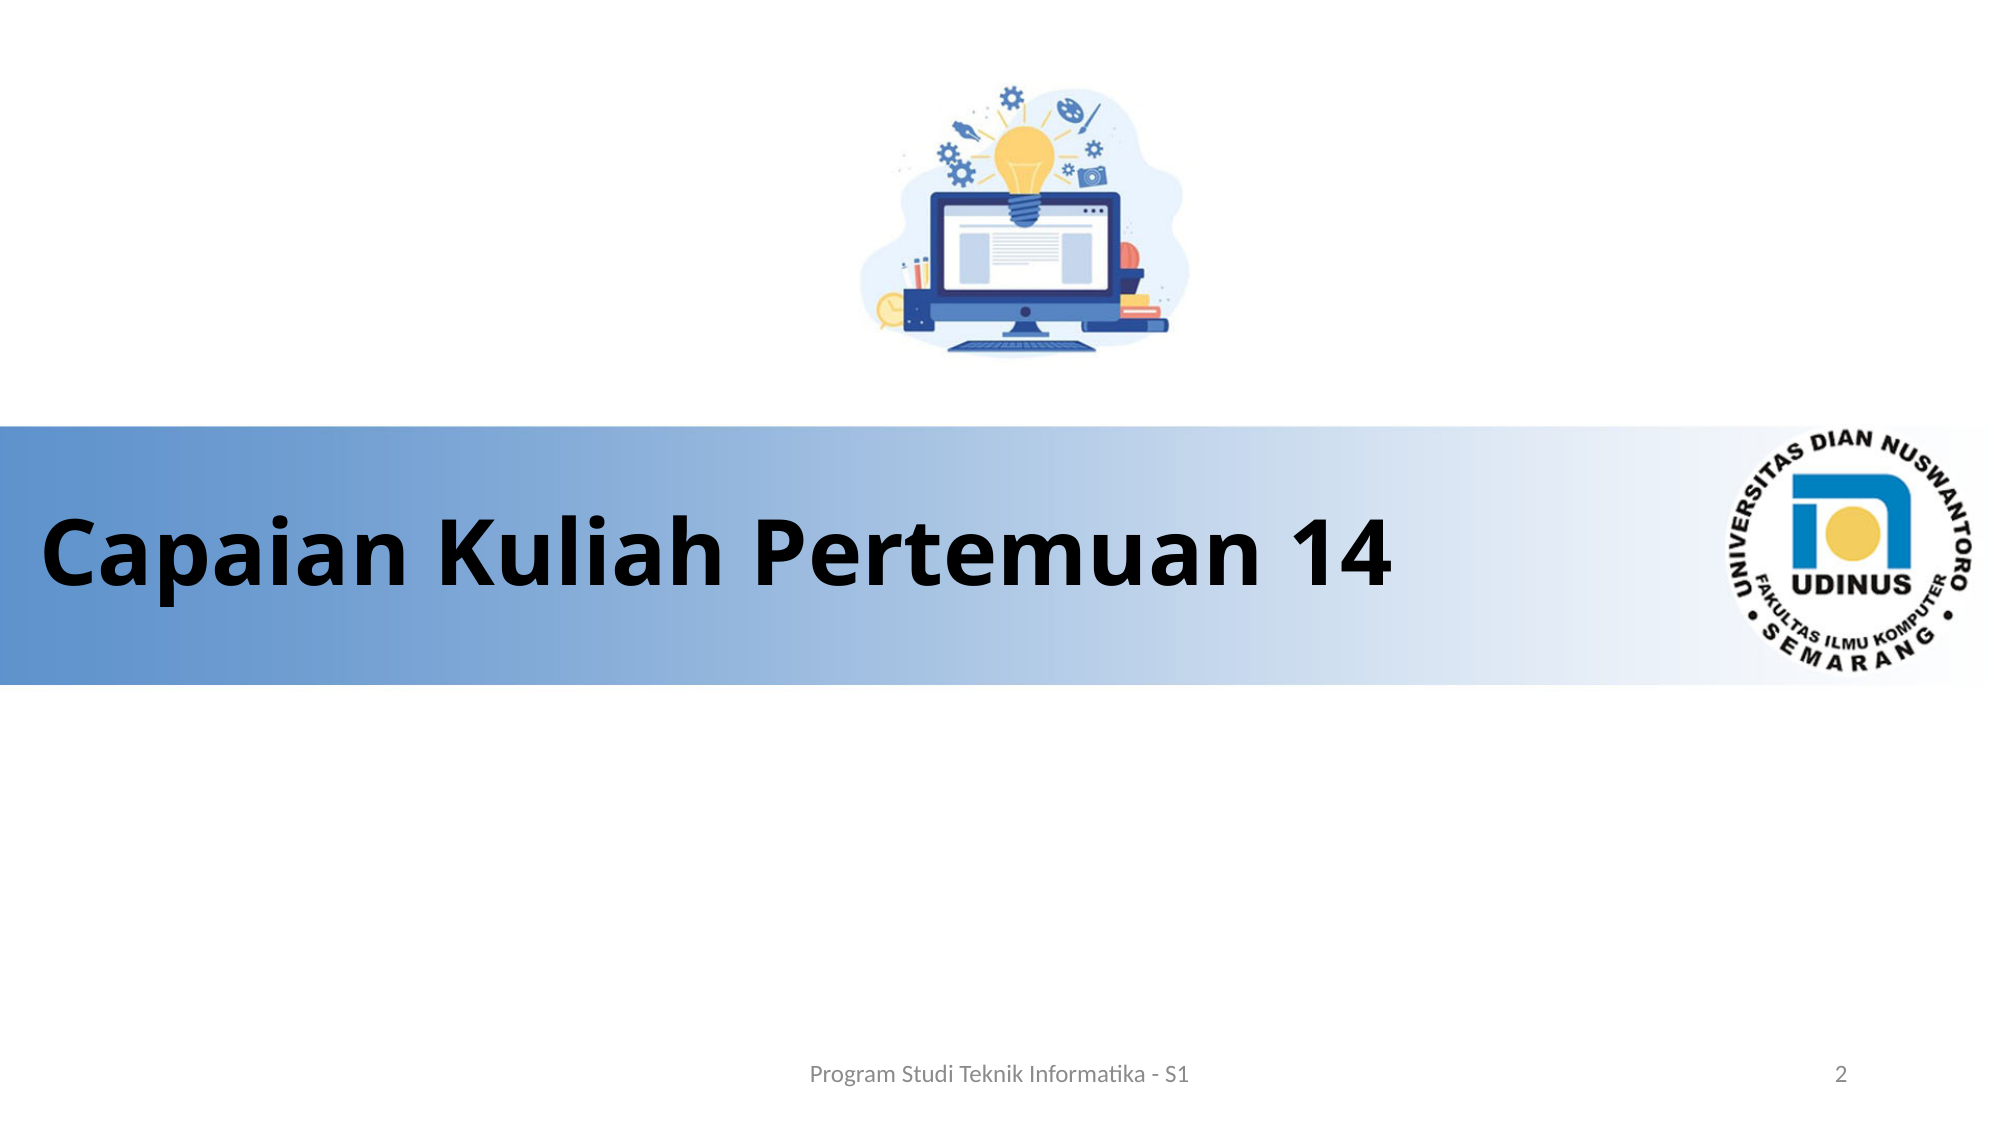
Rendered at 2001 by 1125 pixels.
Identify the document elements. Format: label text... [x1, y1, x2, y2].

slide_number 2 [1412, 1042, 1863, 1103]
picture [0, 0, 2000, 1125]
footer Program Studi Teknik Informatika - S1 [662, 1042, 1338, 1103]
title Capaian Kuliah Pertemuan 14 [24, 446, 1698, 665]
